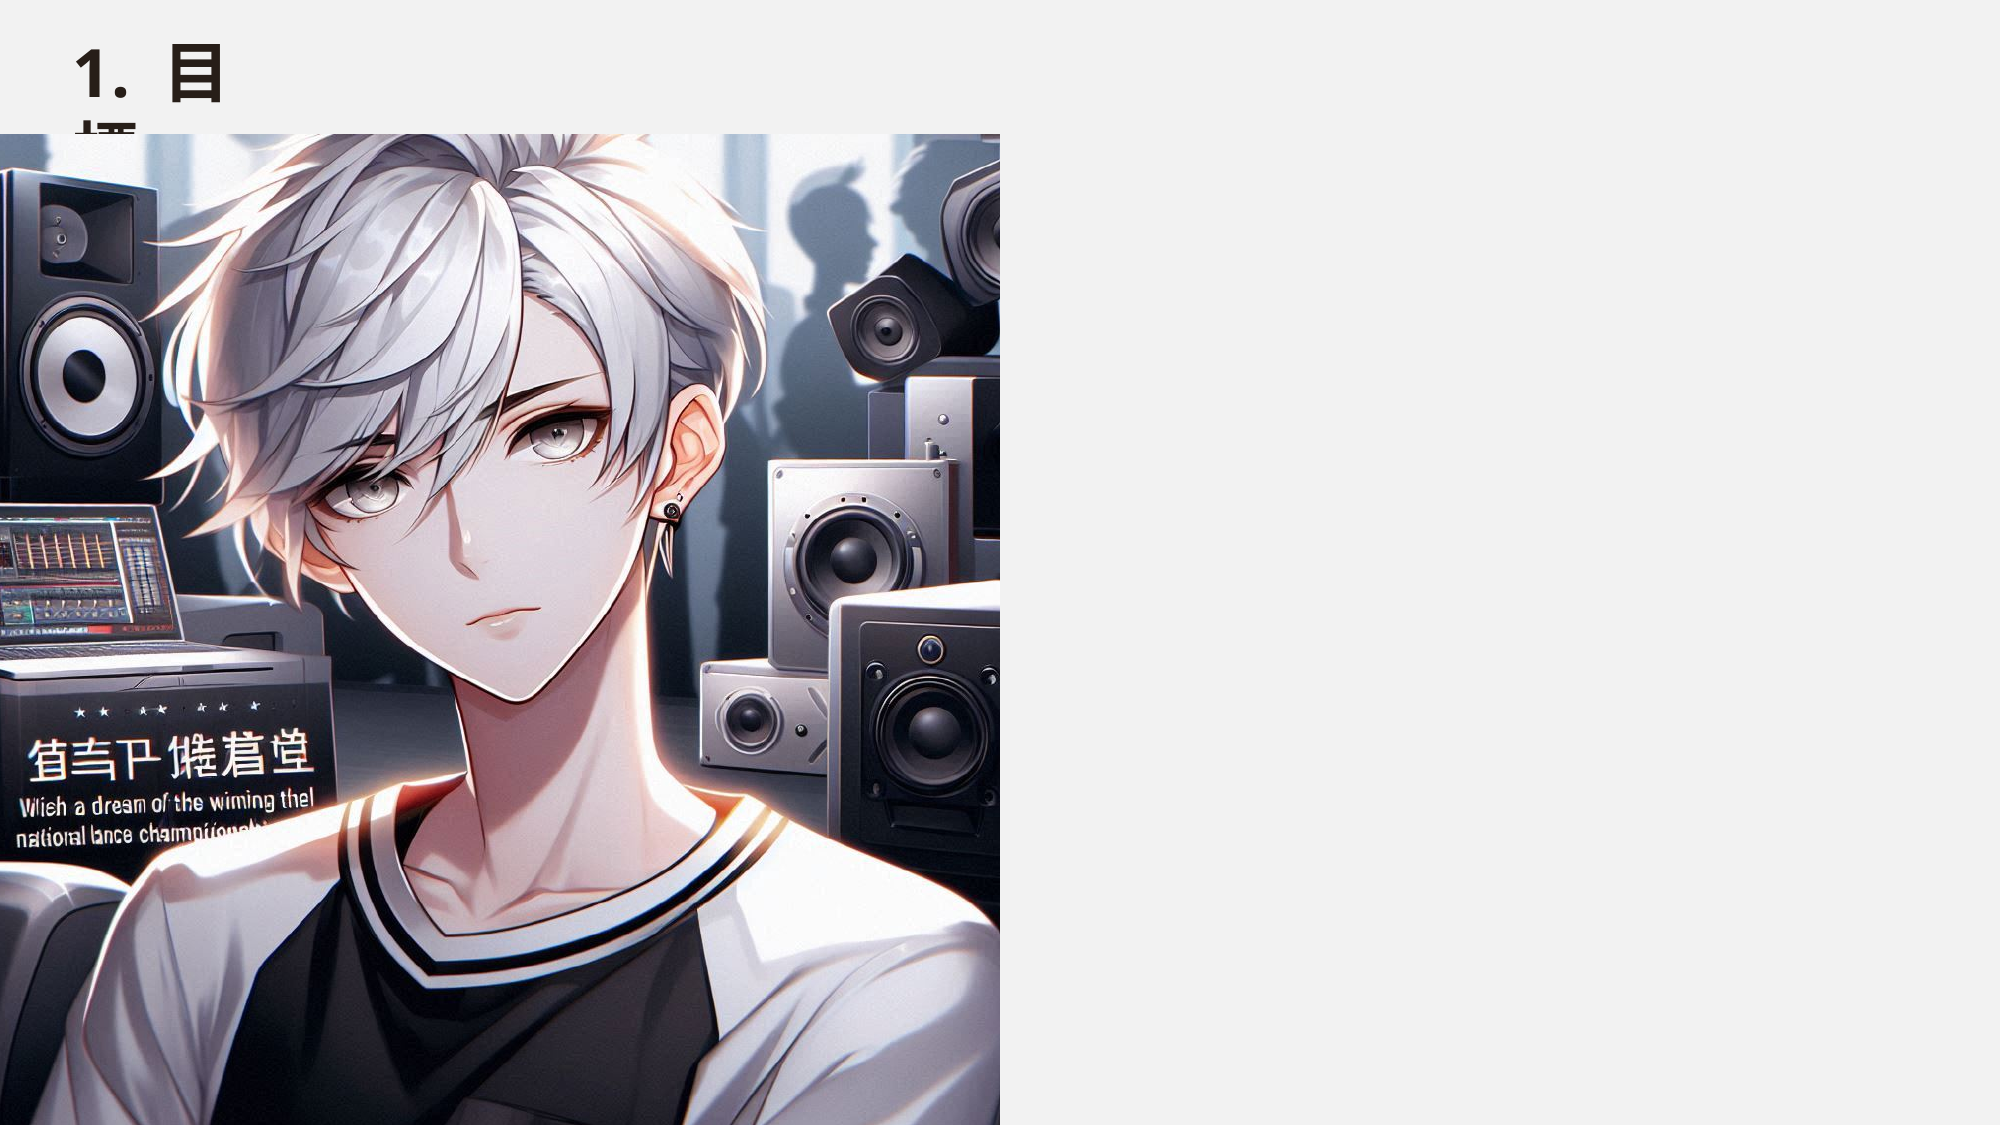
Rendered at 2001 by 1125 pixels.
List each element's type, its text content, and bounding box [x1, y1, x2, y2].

text_box 1. 目標 [58, 23, 308, 133]
picture [0, 133, 1001, 1125]
